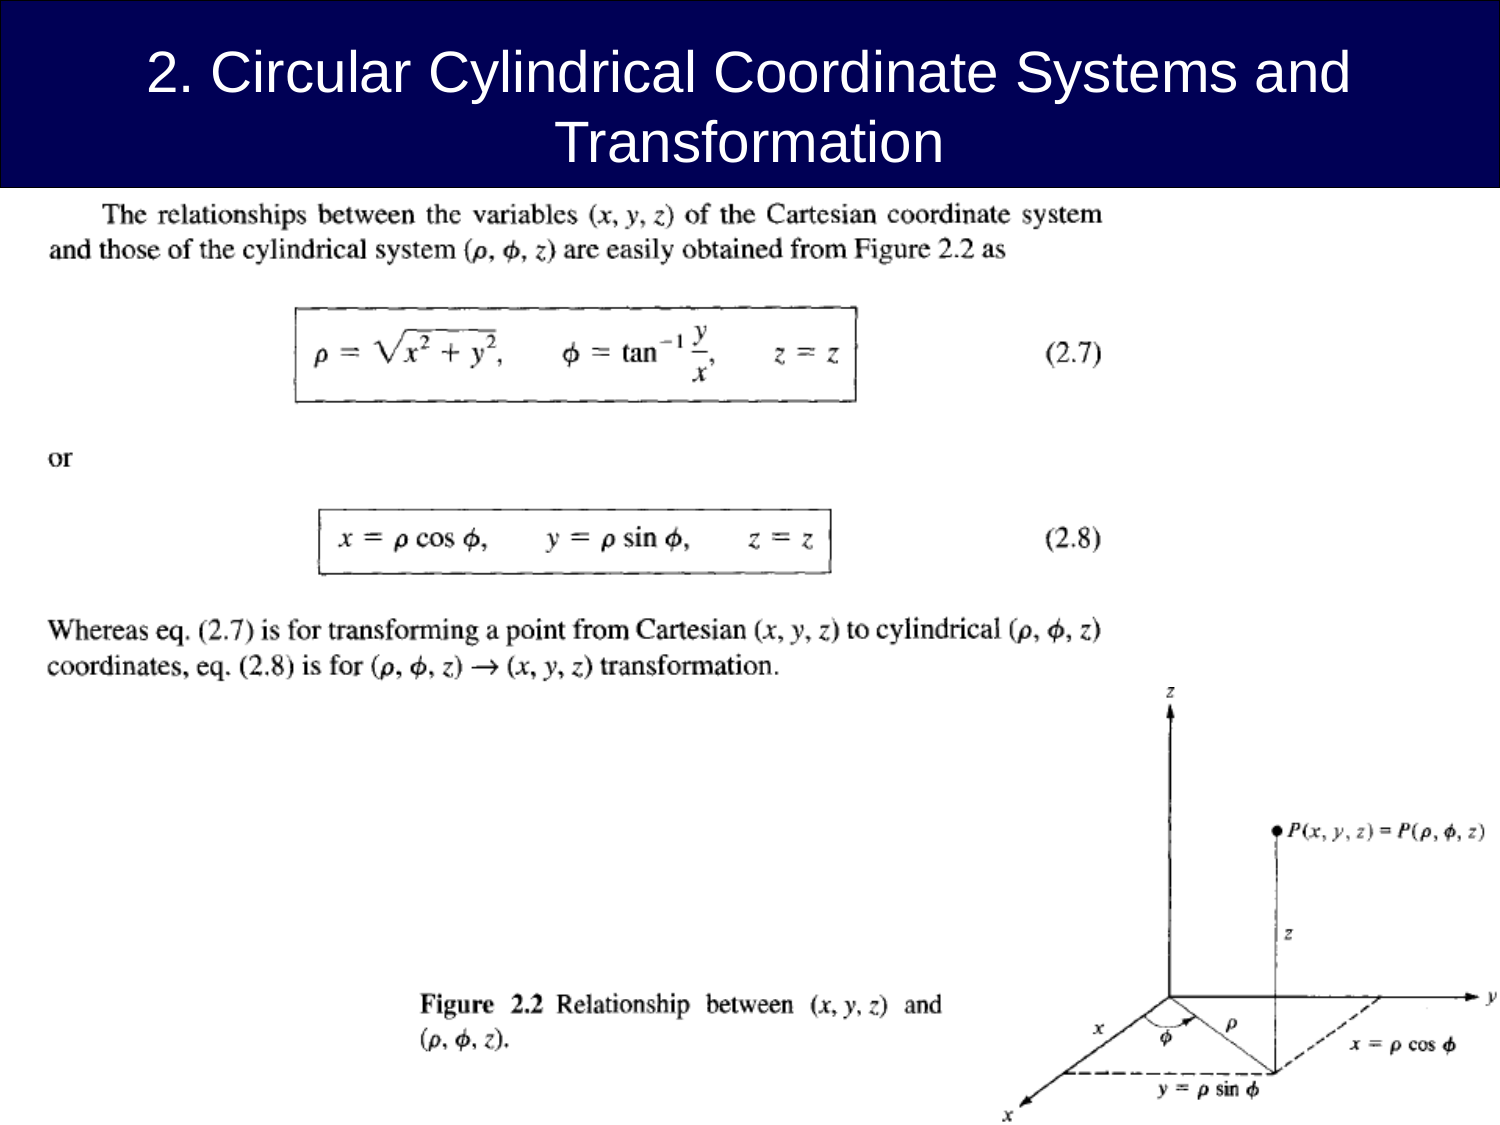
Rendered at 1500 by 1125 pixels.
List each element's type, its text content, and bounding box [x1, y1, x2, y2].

picture [412, 987, 948, 1062]
picture [37, 198, 1500, 1125]
title 2. Circular Cylindrical Coordinate Systems and Transformation [75, 45, 1425, 233]
